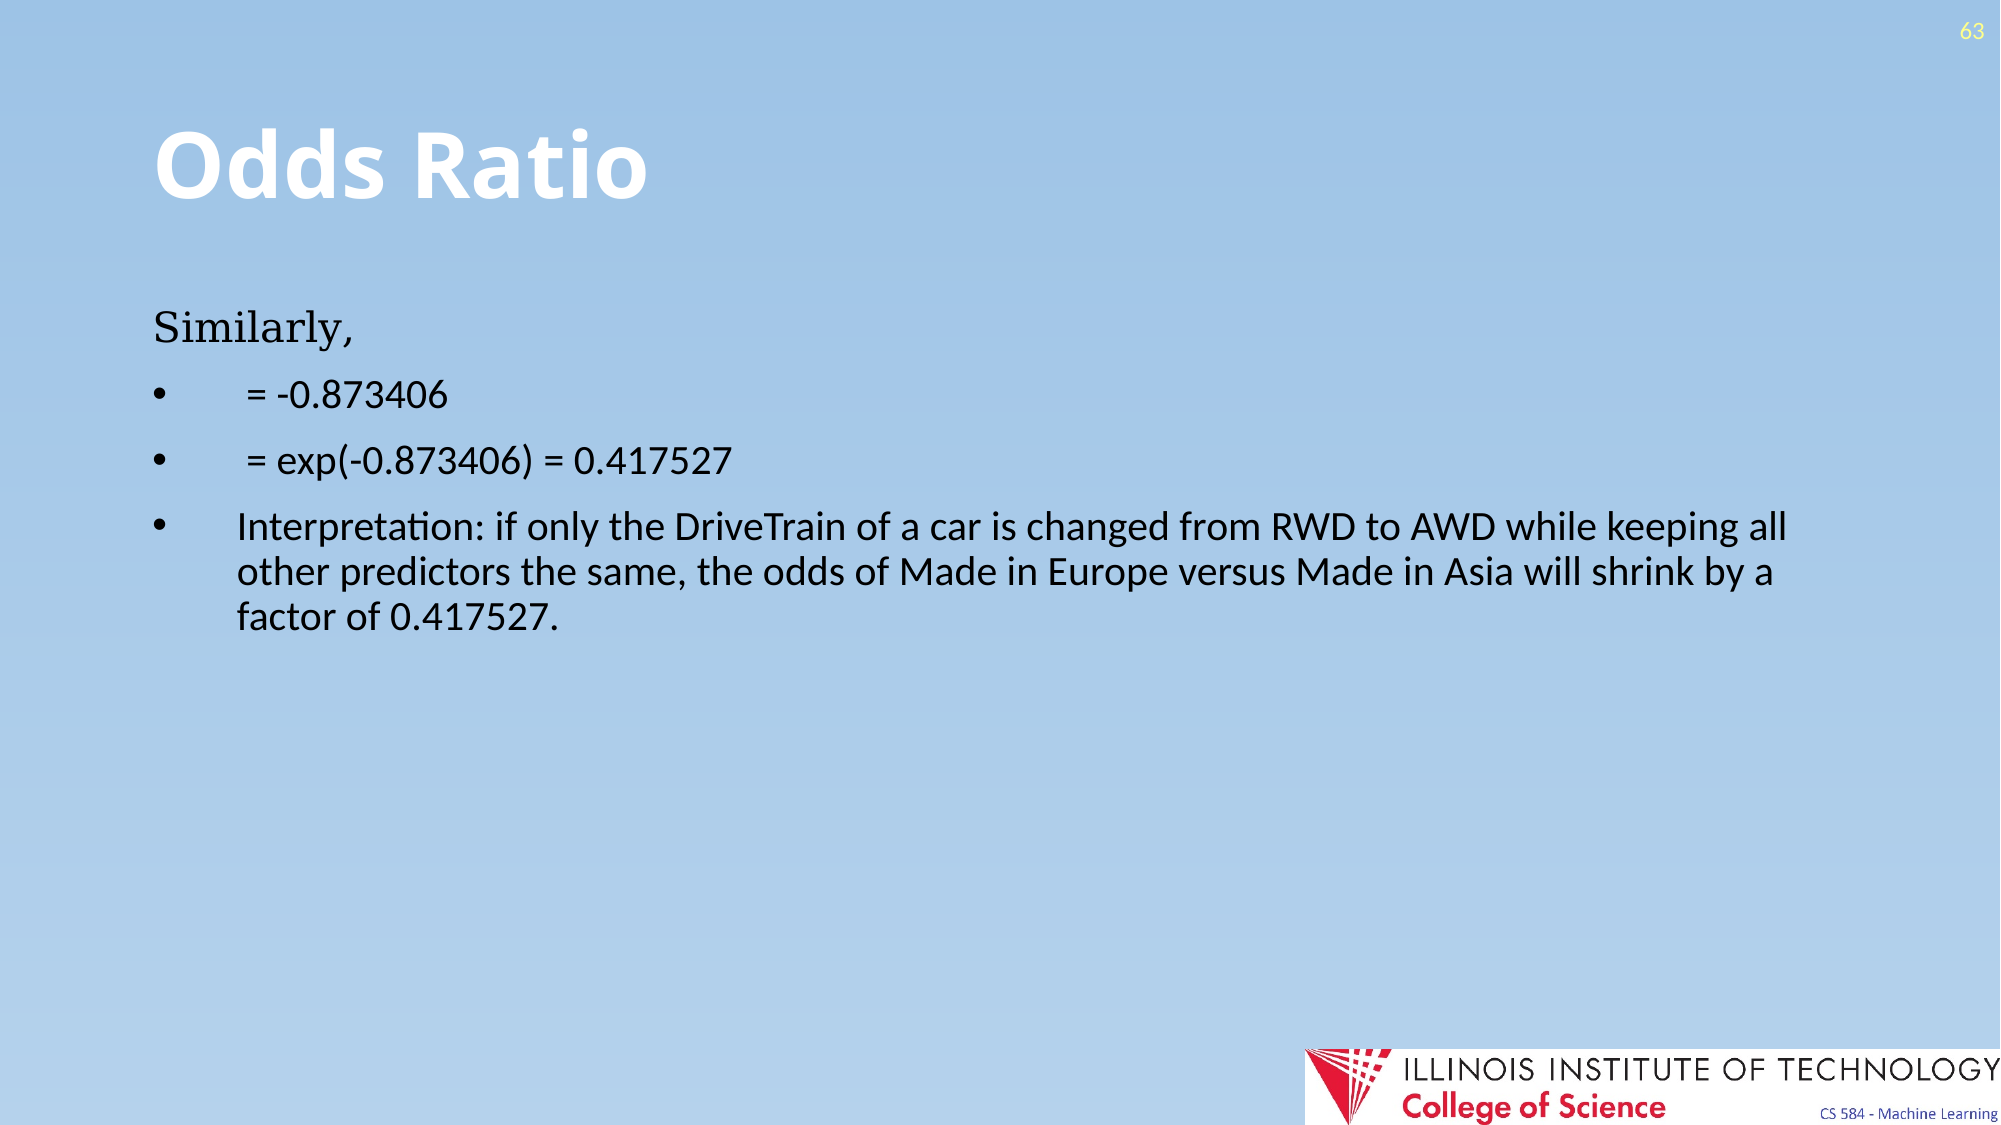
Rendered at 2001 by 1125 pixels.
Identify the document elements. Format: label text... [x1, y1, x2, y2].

picture [1305, 1049, 2000, 1125]
slide_number 63 [1550, 0, 2000, 60]
title Odds Ratio [137, 59, 1863, 278]
